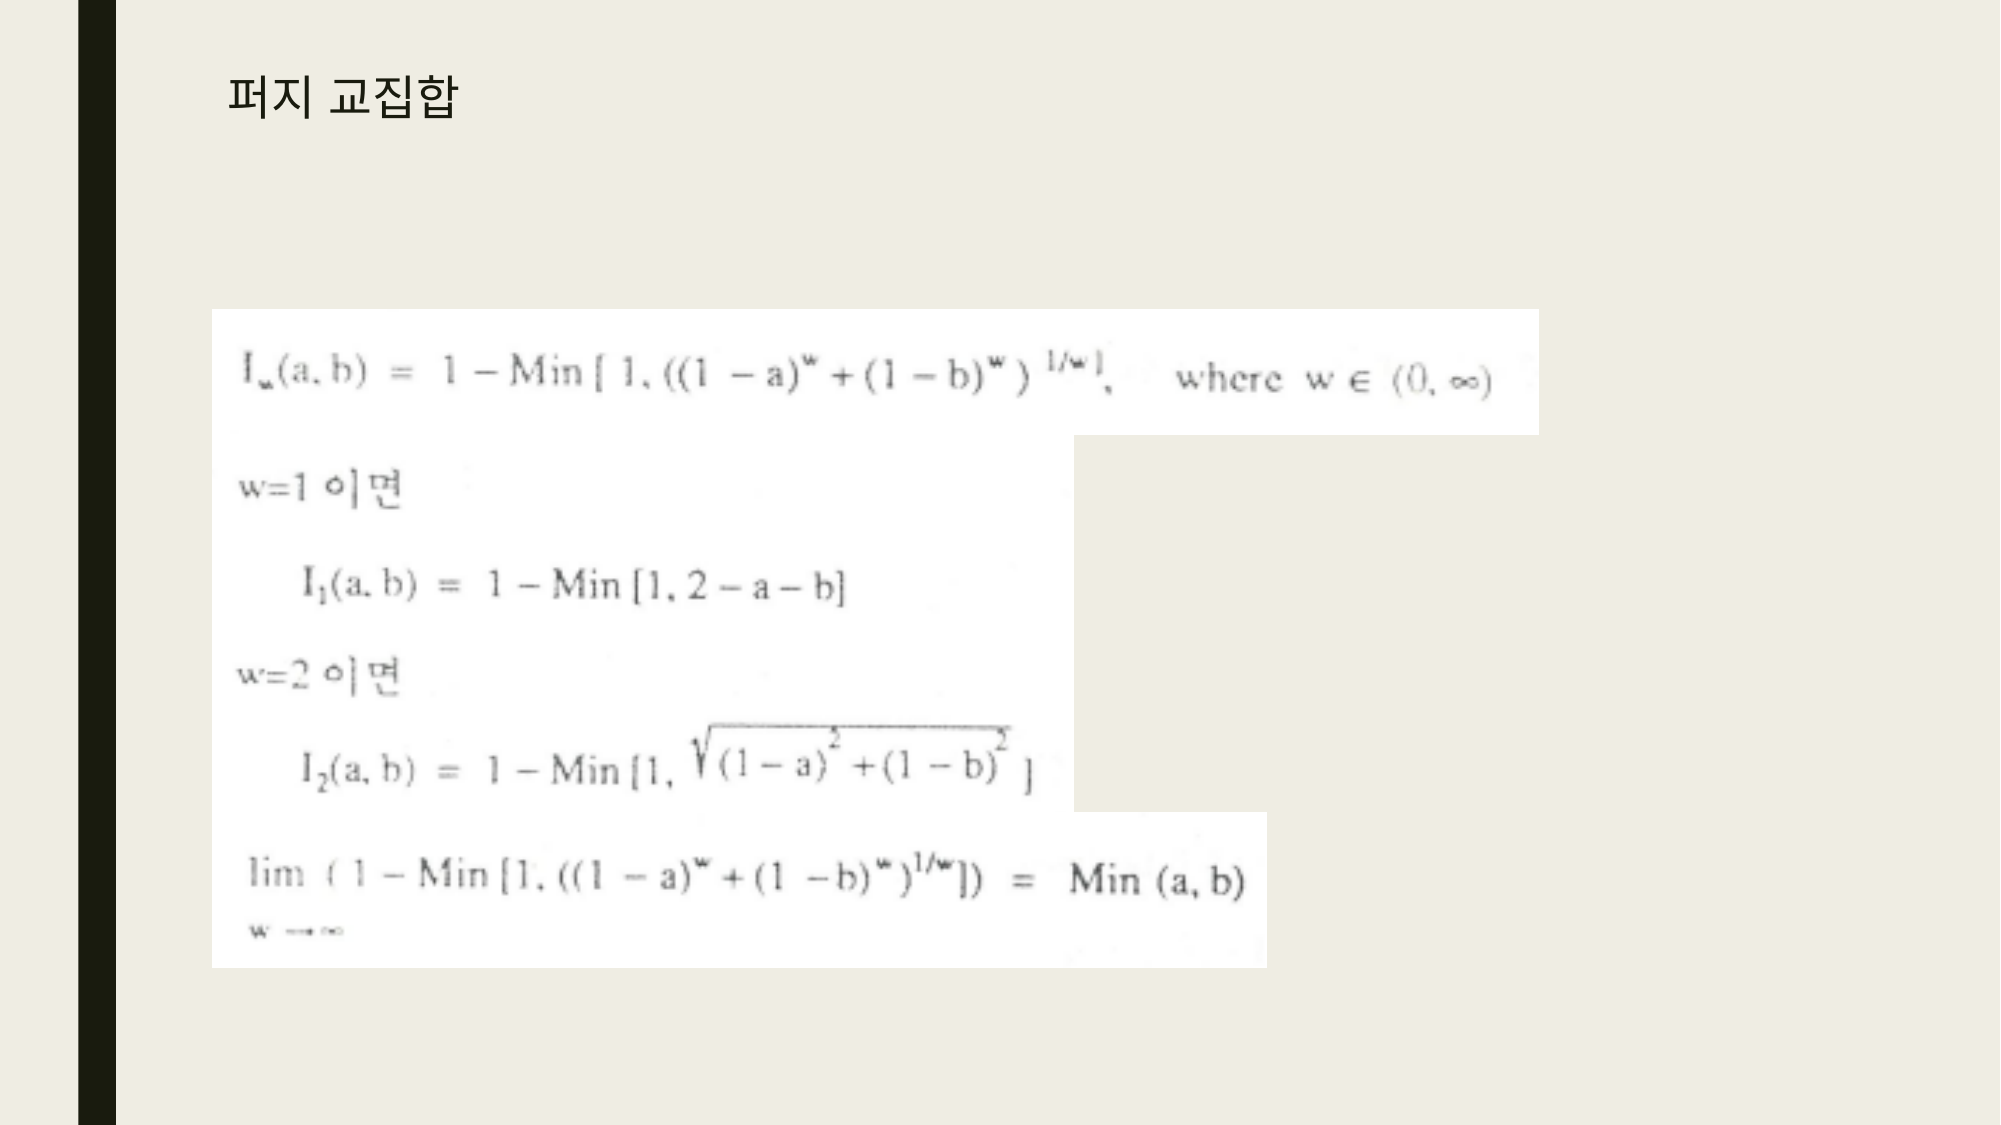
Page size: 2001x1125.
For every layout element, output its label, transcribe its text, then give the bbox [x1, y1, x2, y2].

picture [212, 309, 1539, 968]
title 퍼지 교집합 [212, 67, 1788, 193]
